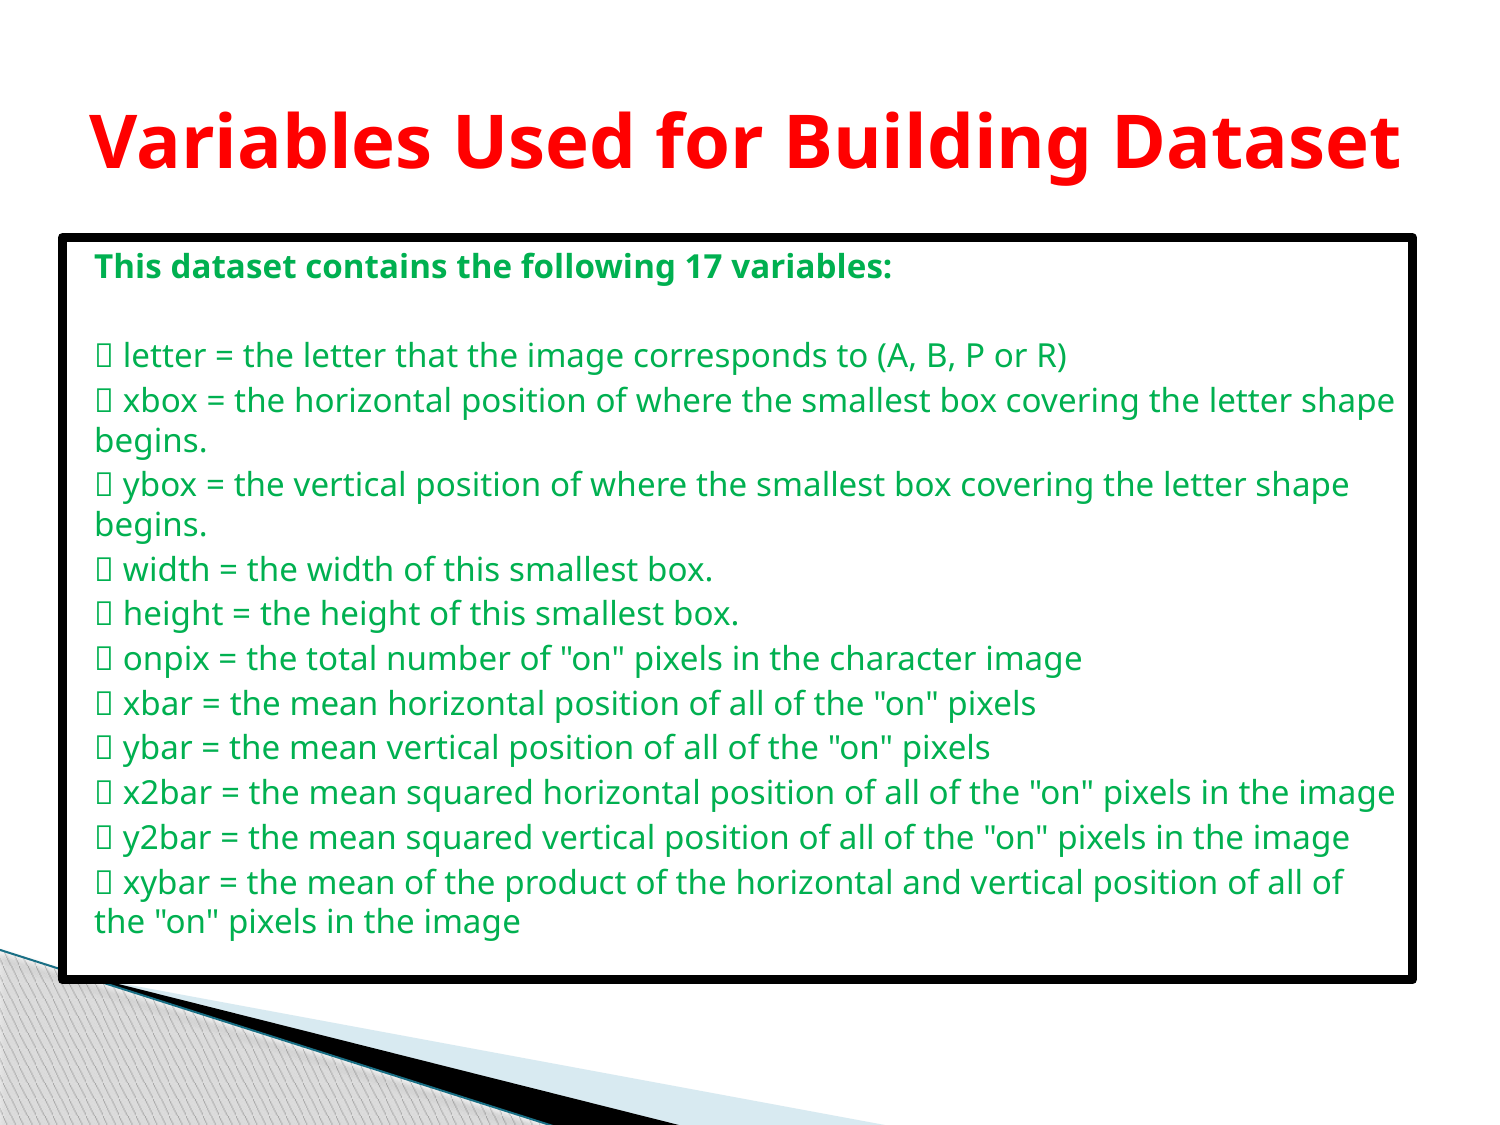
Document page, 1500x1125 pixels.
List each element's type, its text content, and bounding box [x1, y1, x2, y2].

title Variables Used for Building Dataset [75, 45, 1425, 233]
list This dataset contains the following 17 variables:  letter = the letter that the image corresponds to (A, B, P or R)  xbox = the horizontal position of where the smallest box covering the letter shape begins.  ybox = the vertical position of where the smallest box covering the letter shape begins.  width = the width of this smallest box.  height = the height of this smallest box.  onpix = the total number of "on" pixels in the character image  xbar = the mean horizontal position of all of the "on" pixels  ybar = the mean vertical position of all of the "on" pixels  x2bar = the mean squared horizontal position of all of the "on" pixels in the image  y2bar = the mean squared vertical position of all of the "on" pixels in the image  xybar = the mean of the product of the horizontal and vertical position of all of the "on" pixels in the image [58, 233, 1417, 984]
